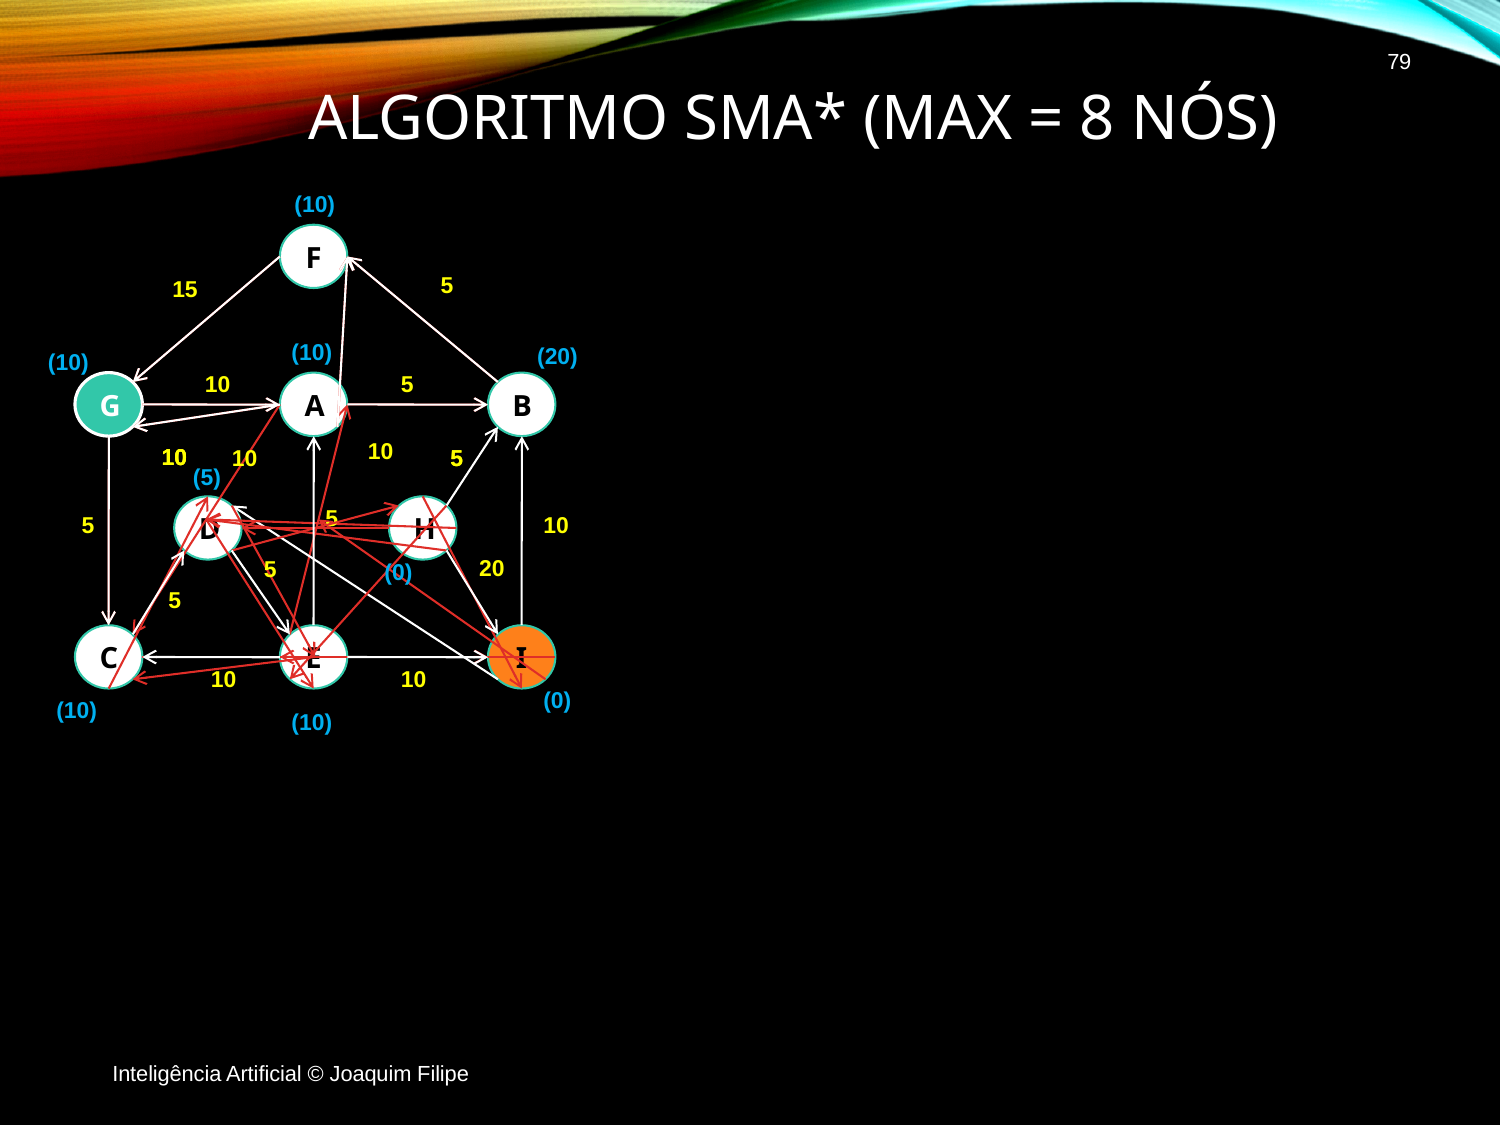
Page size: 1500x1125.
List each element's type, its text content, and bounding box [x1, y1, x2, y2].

footer Inteligência Artificial © Joaquim Filipe [97, 1042, 1030, 1103]
title Algoritmo SMA* (max = 8 nós) [53, 78, 1294, 161]
slide_number 79 [1316, 31, 1427, 91]
picture [0, 0, 1500, 178]
